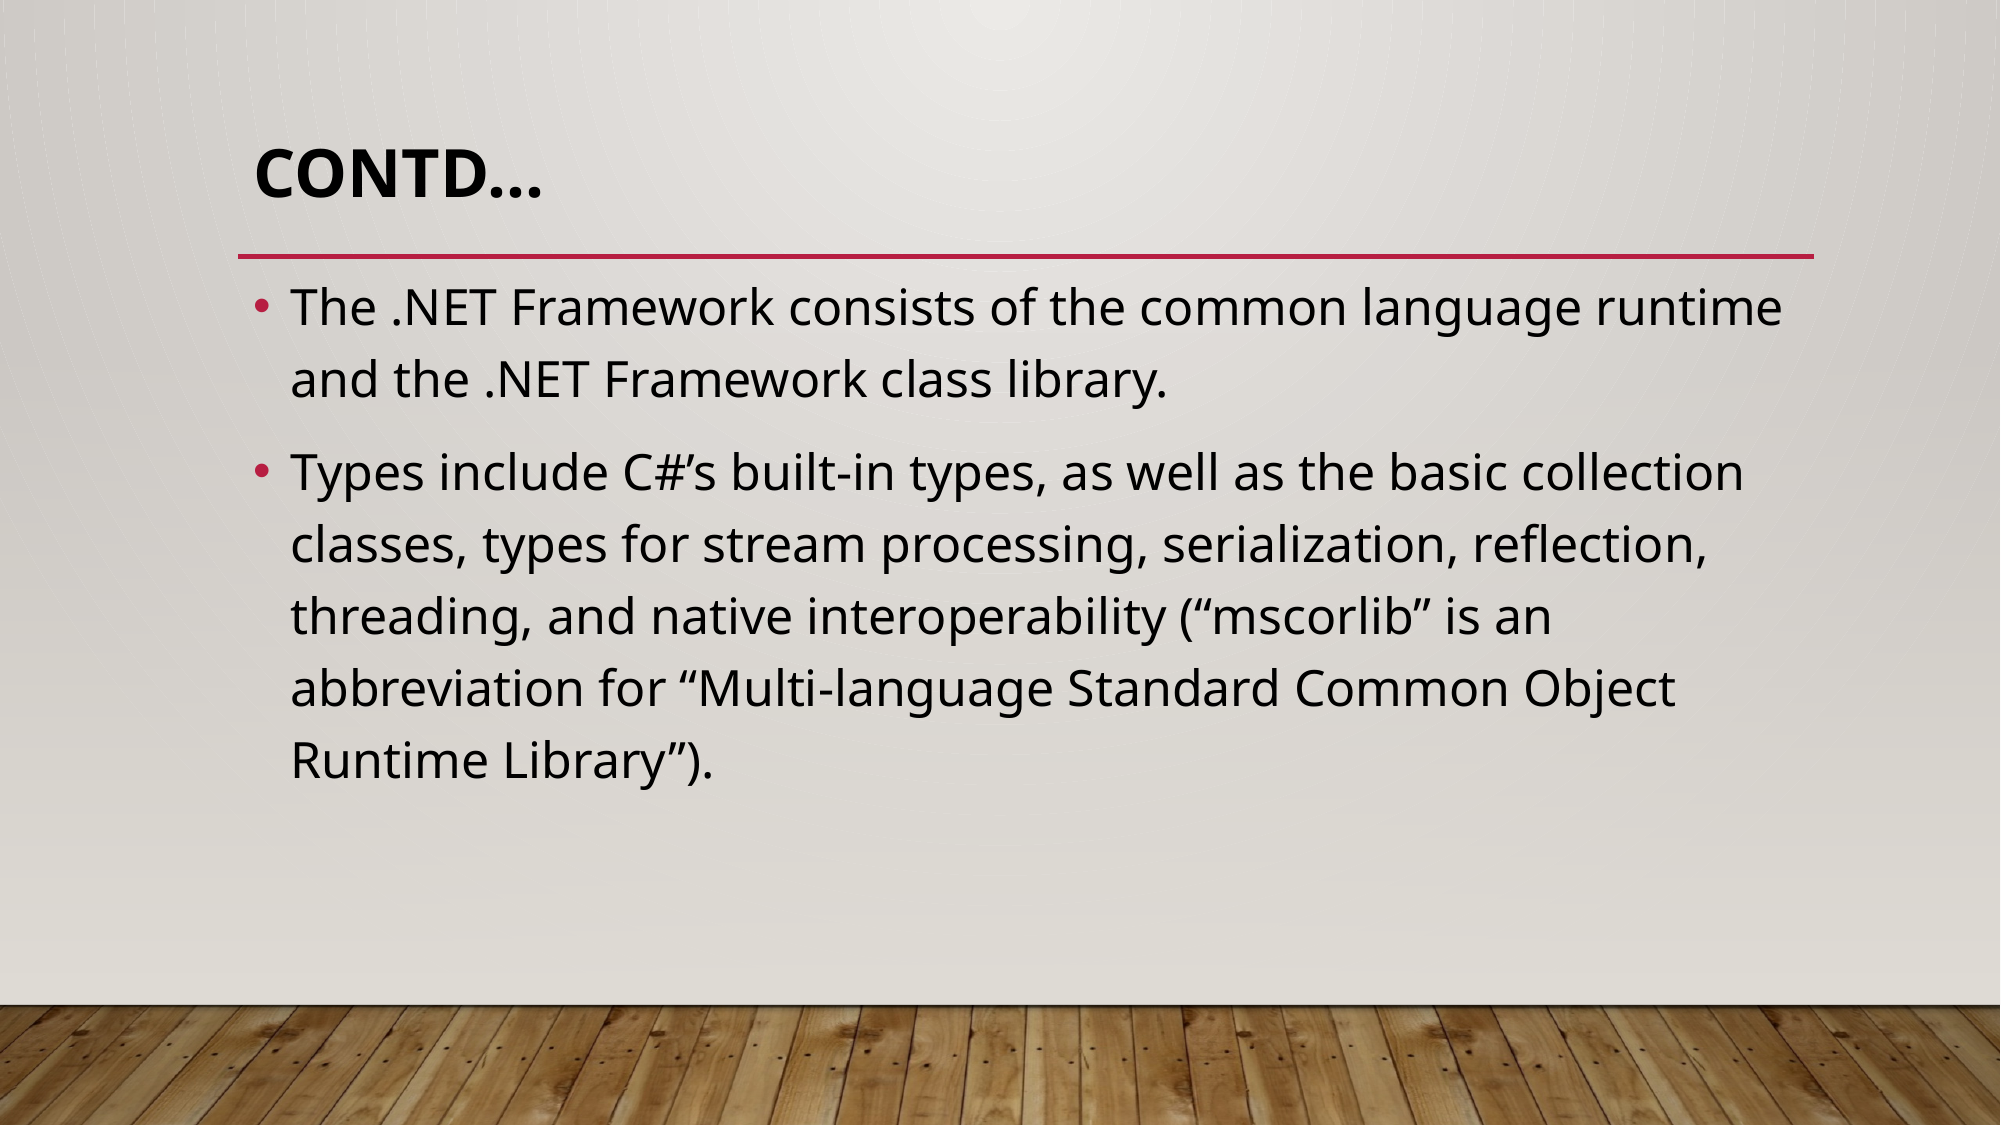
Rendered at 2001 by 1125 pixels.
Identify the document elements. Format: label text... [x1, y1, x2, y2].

list The .NET Framework consists of the common language runtime and the .NET Framework class library. Types include C#’s built-in types, as well as the basic collection classes, types for stream processing, serialization, reflection, threading, and native interoperability (“mscorlib” is an abbreviation for “Multi-language Standard Common Object Runtime Library”). [238, 256, 1814, 1008]
title Contd… [238, 131, 1814, 256]
picture [0, 1005, 2000, 1125]
